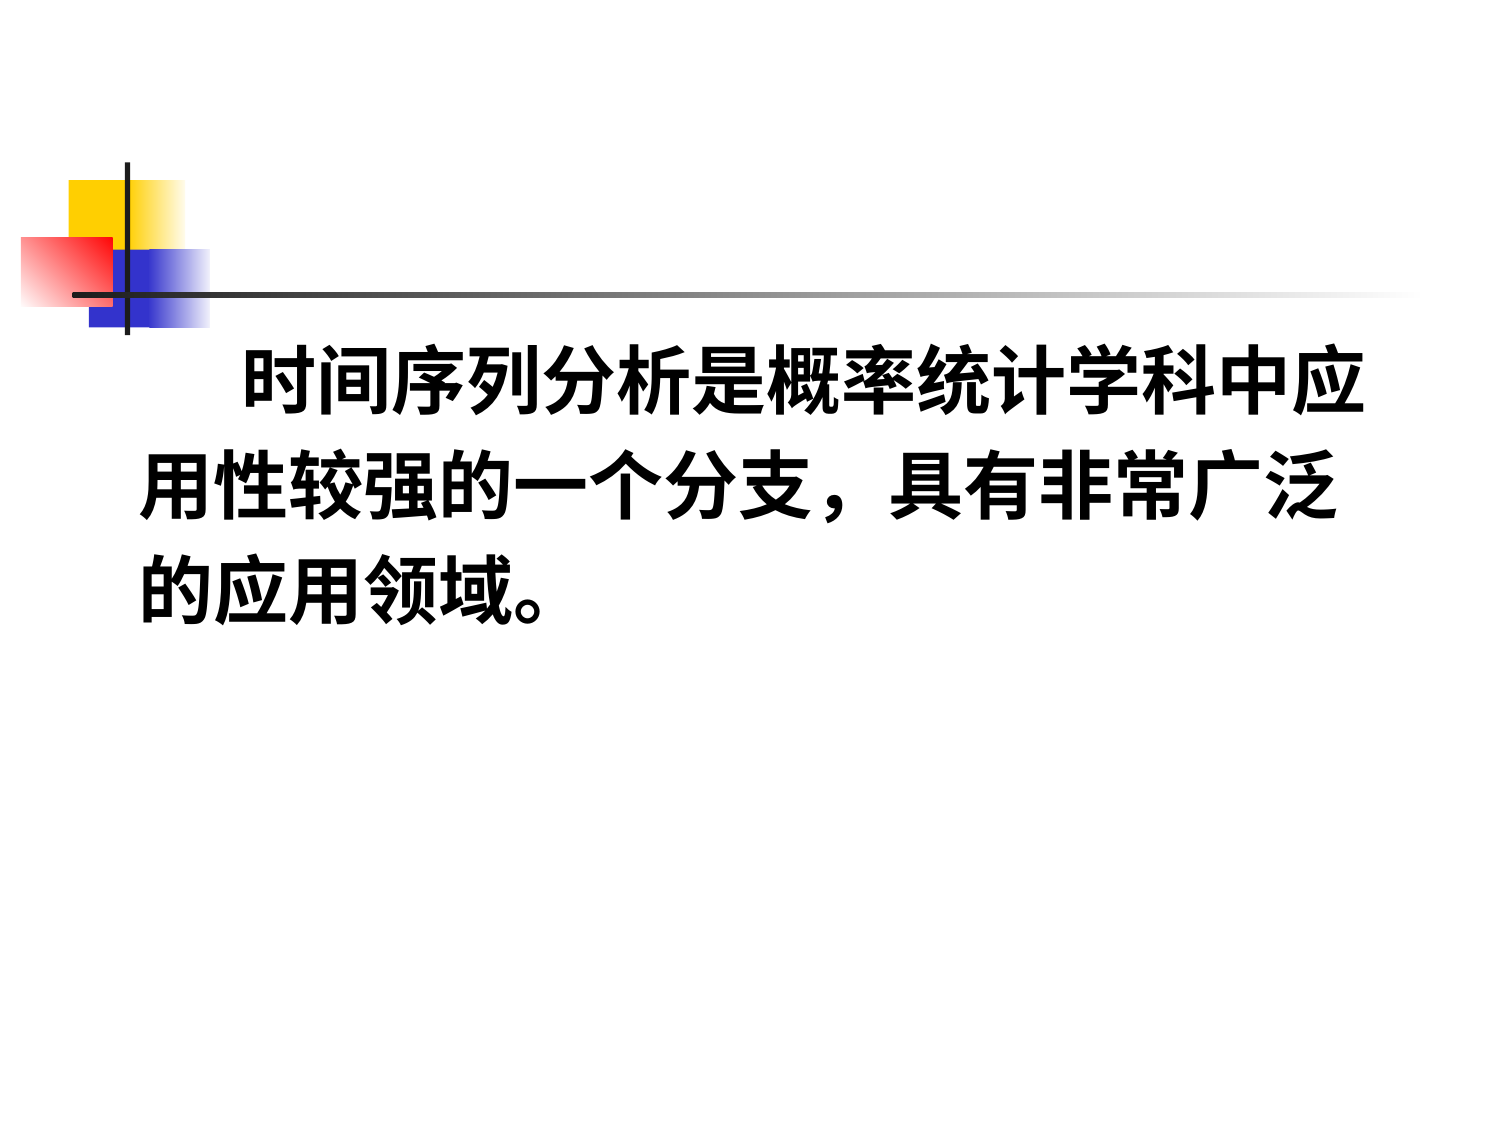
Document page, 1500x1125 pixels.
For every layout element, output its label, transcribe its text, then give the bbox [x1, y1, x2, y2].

list 时间序列分析是概率统计学科中应 用性较强的一个分支，具有非常广泛 的应用领域。 [123, 326, 1399, 1002]
